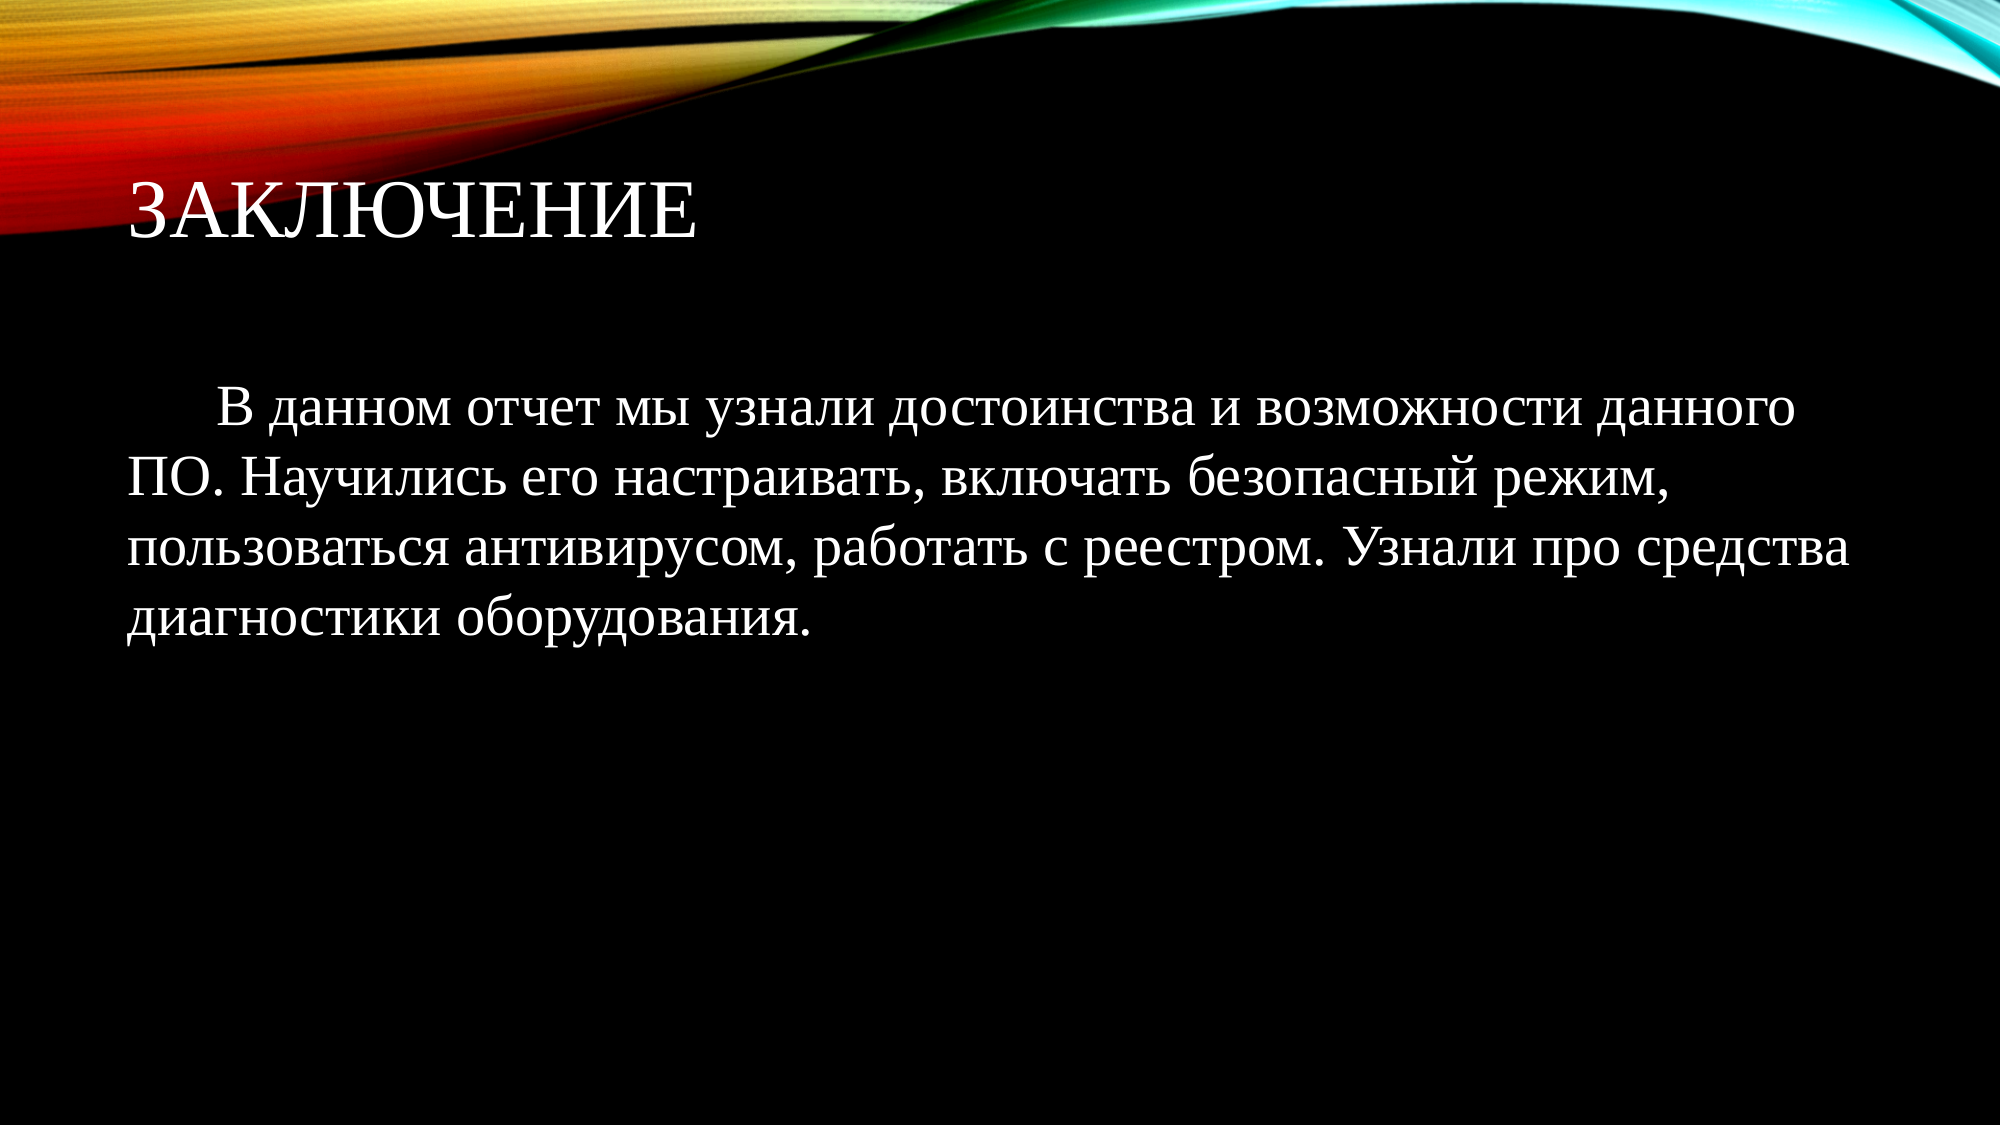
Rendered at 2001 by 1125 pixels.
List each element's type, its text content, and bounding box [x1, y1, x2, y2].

picture [0, 0, 2000, 237]
list В данном отчет мы узнали достоинства и возможности данного ПО. Научились его настраивать, включать безопасный режим, пользоваться антивирусом, работать с реестром. Узнали про средства диагностики оборудования. [112, 360, 1888, 1021]
title заключение [112, 104, 1525, 317]
